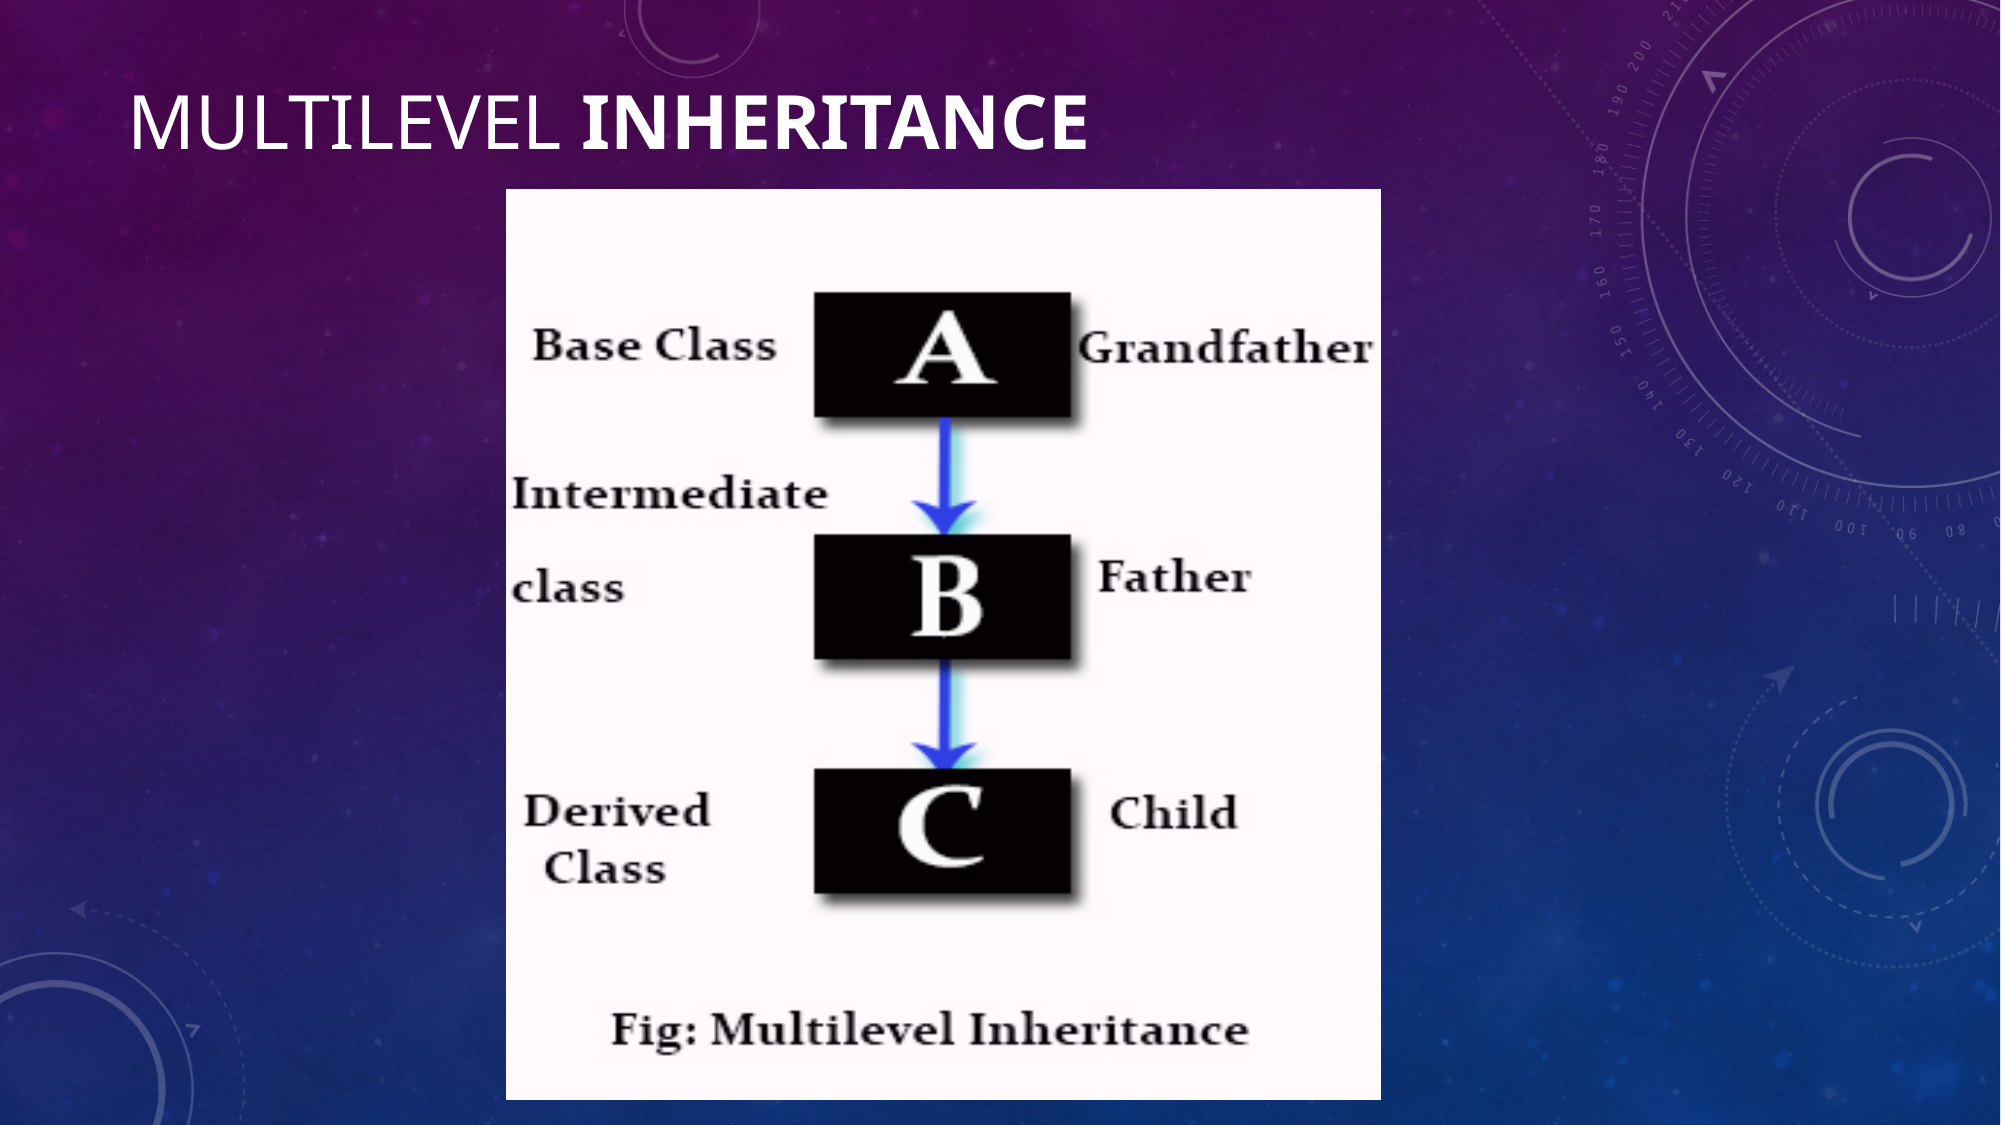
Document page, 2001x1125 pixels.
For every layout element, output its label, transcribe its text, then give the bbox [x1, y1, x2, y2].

title multilevel INHERITANCE [112, 0, 1775, 239]
picture [0, 0, 2001, 1125]
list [505, 188, 1381, 1100]
